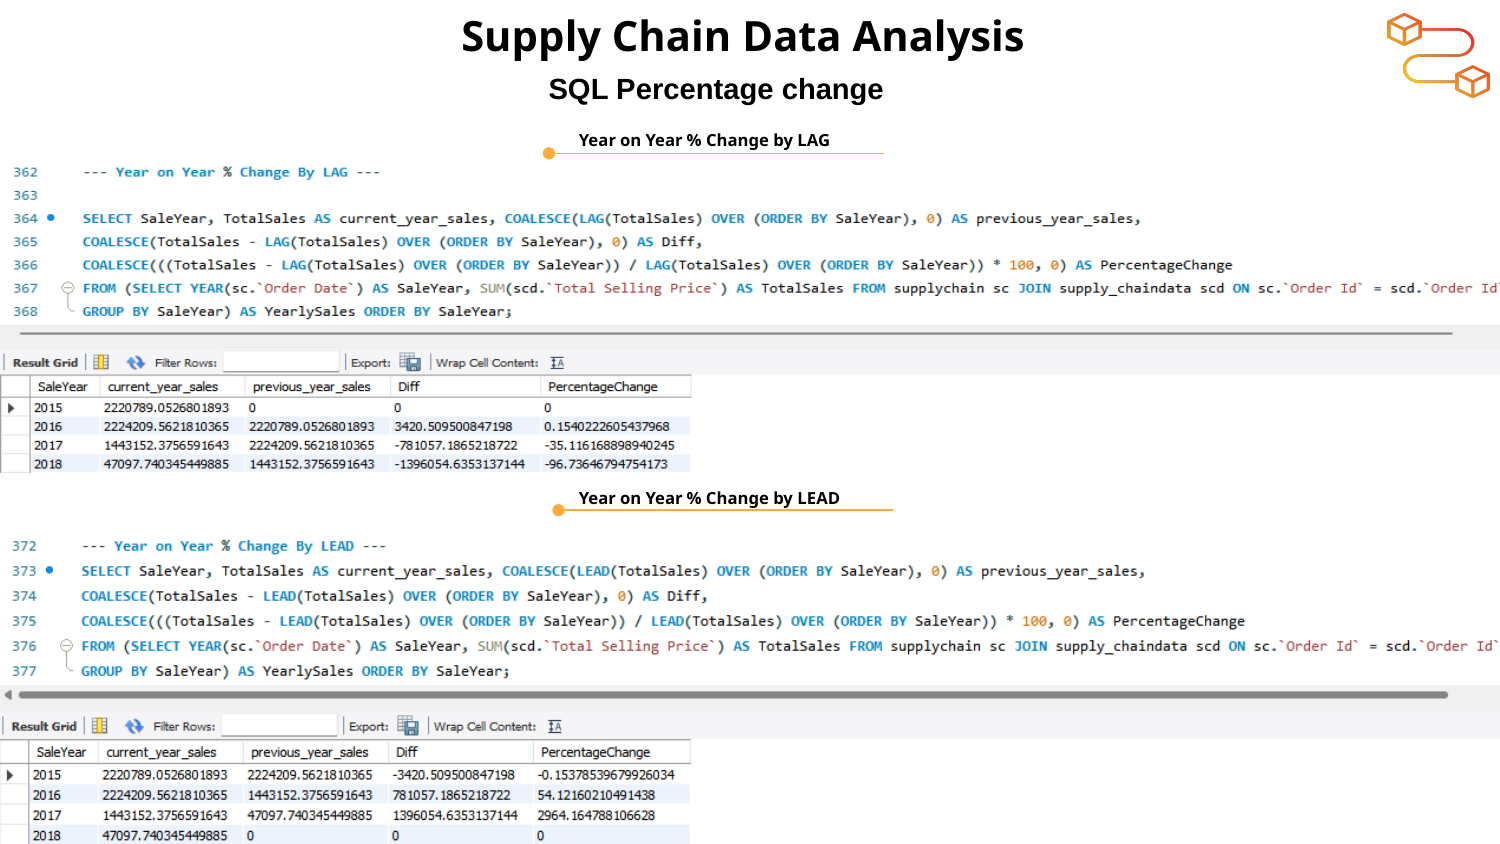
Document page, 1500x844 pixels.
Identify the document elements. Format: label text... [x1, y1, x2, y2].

title Supply Chain Data Analysis [460, 10, 1026, 88]
picture [0, 527, 1500, 844]
text_box Year on Year % Change by LAG [428, 106, 873, 159]
text_box Year on Year % Change by LEAD [428, 481, 894, 525]
picture [1387, 13, 1490, 99]
picture [0, 160, 1500, 473]
text_box SQL Percentage change [527, 62, 905, 113]
